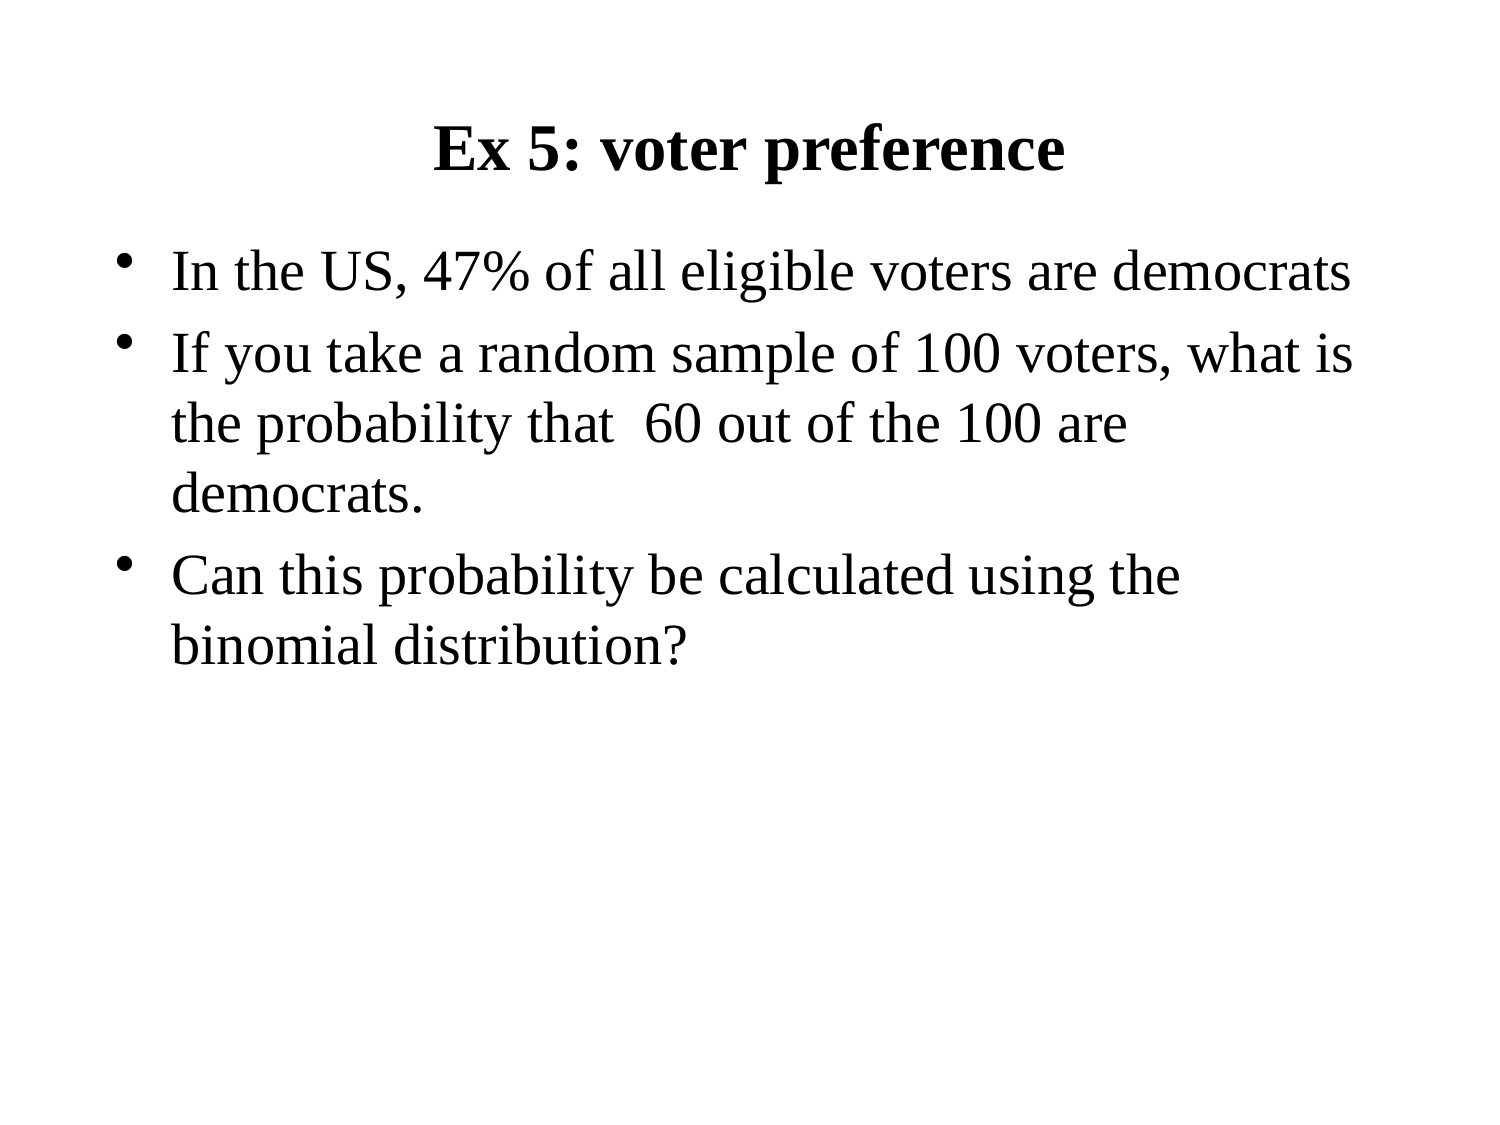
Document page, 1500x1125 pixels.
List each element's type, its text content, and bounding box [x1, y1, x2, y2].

title Ex 5: voter preference [112, 50, 1388, 238]
list In the US, 47% of all eligible voters are democrats If you take a random sample of 100 voters, what is the probability that 60 out of the 100 are democrats. Can this probability be calculated using the binomial distribution? [99, 224, 1375, 1038]
